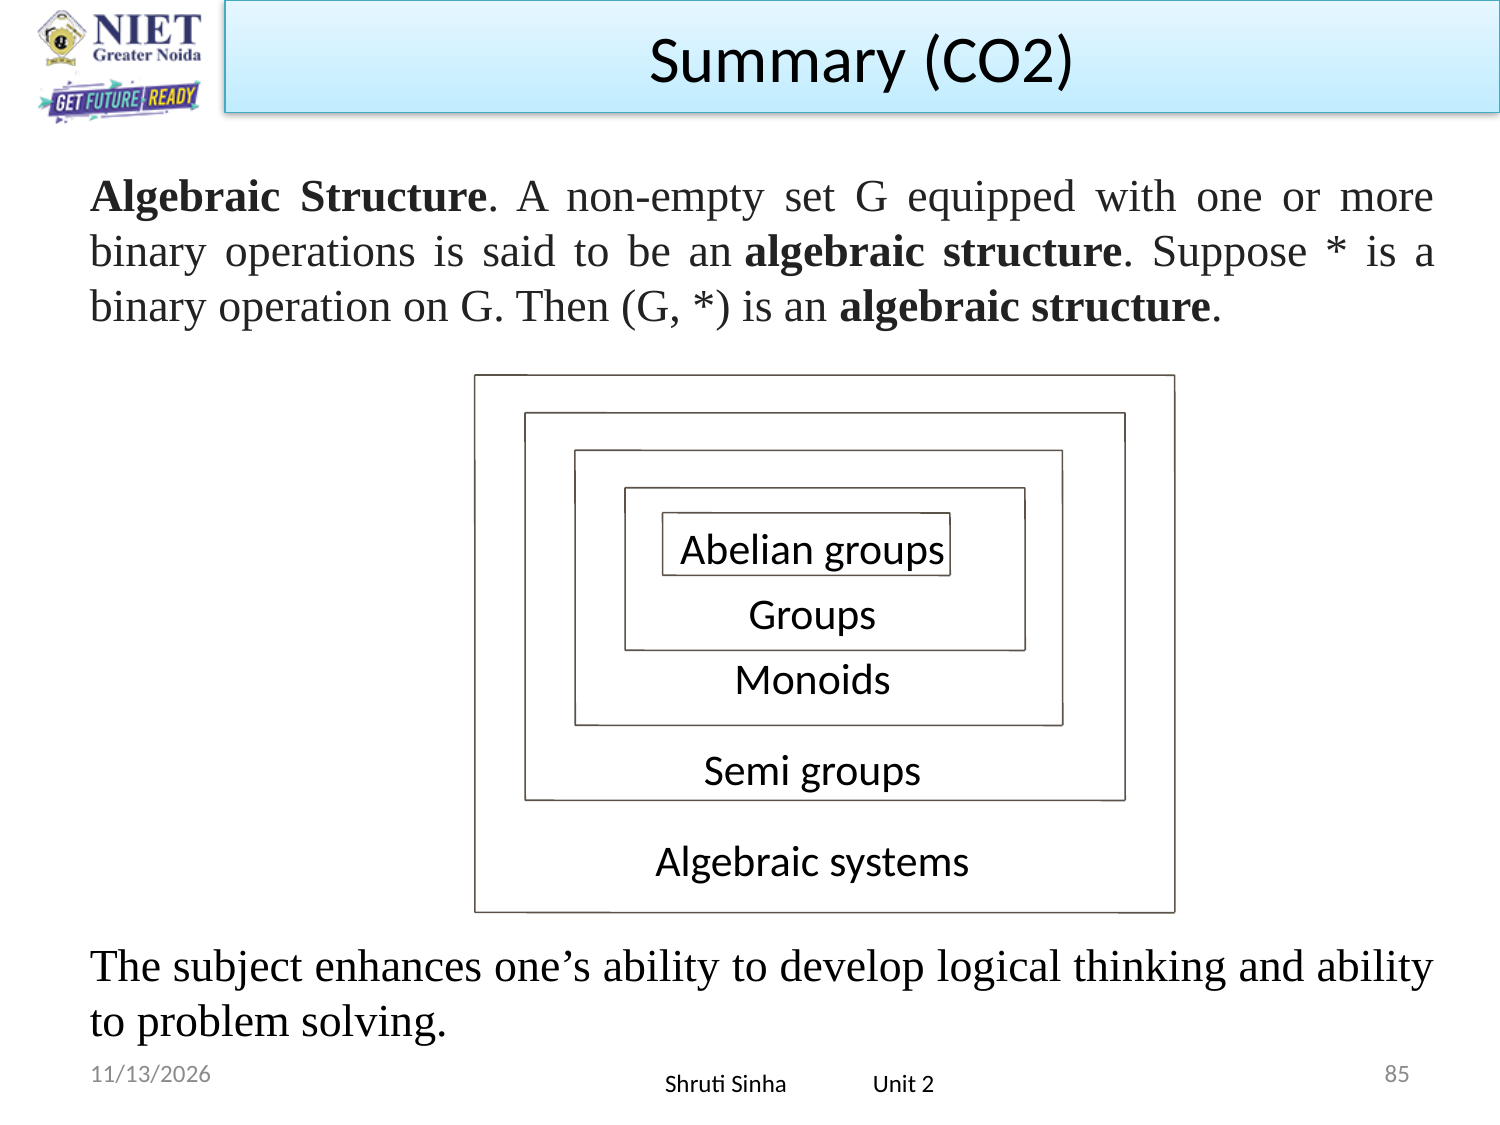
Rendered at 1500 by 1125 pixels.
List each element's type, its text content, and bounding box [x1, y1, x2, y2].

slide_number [75, 1054, 387, 1103]
text_box Abelian groups Groups Monoids Semi groups Algebraic systems [462, 513, 1163, 946]
picture [0, 0, 238, 135]
footer Shruti Sinha Unit 2 [387, 1052, 1213, 1113]
text_box Algebraic Structure. A non-empty set G equipped with one or more binary operations is said to be an algebraic structure. Suppose * is a binary operation on G. Then (G, *) is an algebraic structure. The subject enhances one’s ability to develop logical thinking and ability to problem solving. [75, 158, 1450, 1054]
slide_number 85 [1213, 1054, 1425, 1103]
text_box Summary (CO2) [238, 0, 1500, 113]
